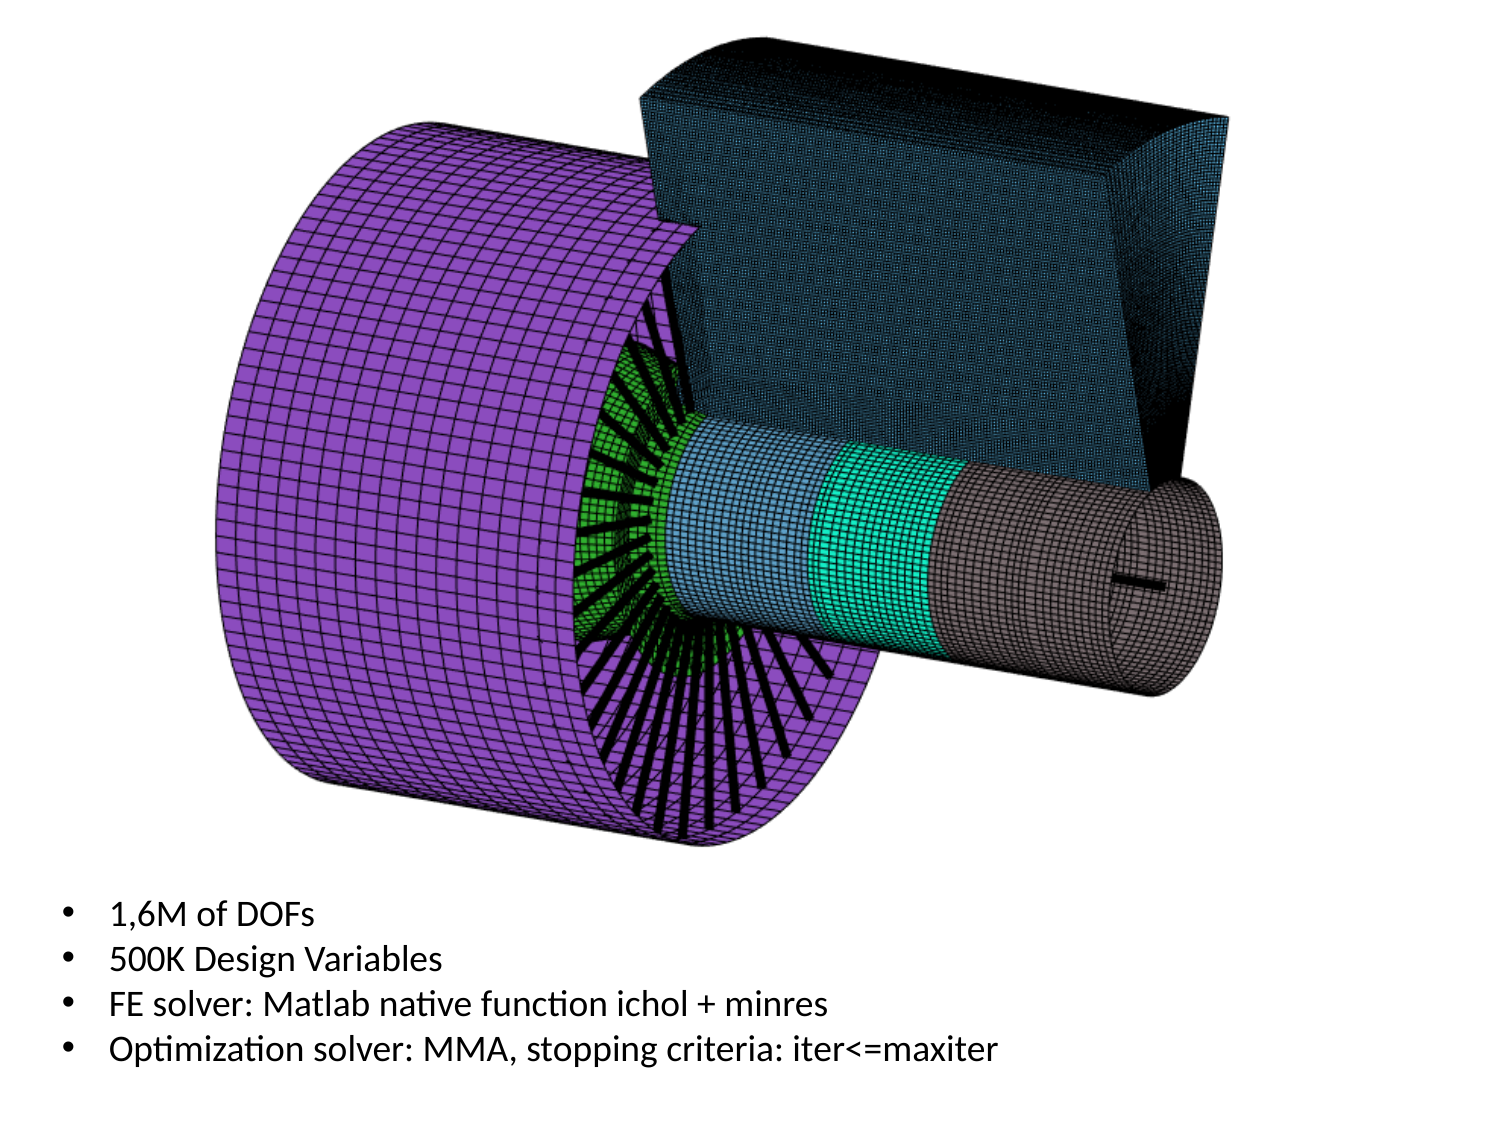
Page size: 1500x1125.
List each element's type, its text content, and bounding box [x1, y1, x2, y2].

text_box 1,6M of DOFs 500K Design Variables FE solver: Matlab native function ichol + minres Optimization solver: MMA, stopping criteria: iter<=maxiter [47, 881, 1057, 1077]
picture [159, 14, 1320, 882]
